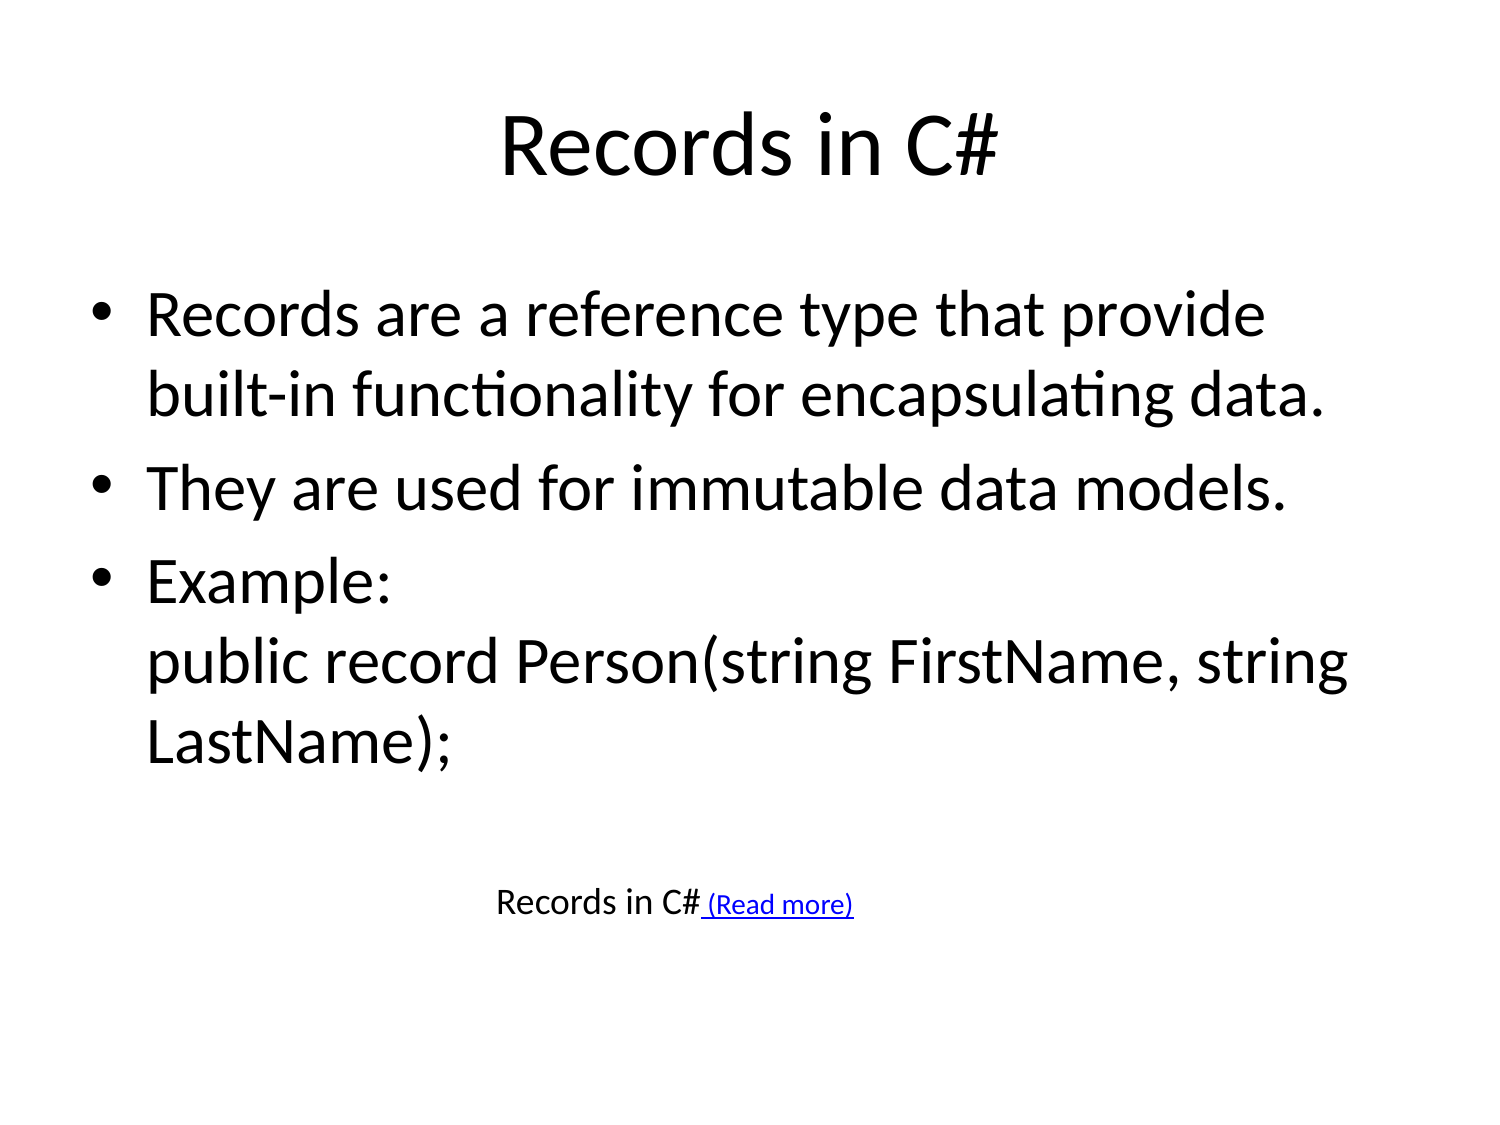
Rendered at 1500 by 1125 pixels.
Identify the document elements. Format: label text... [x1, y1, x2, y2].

text_box Records in C# (Read more) [481, 824, 869, 930]
list Records are a reference type that provide built-in functionality for encapsulating data. They are used for immutable data models. Example: public record Person(string FirstName, string LastName); [75, 262, 1425, 1005]
title Records in C# [75, 45, 1425, 233]
